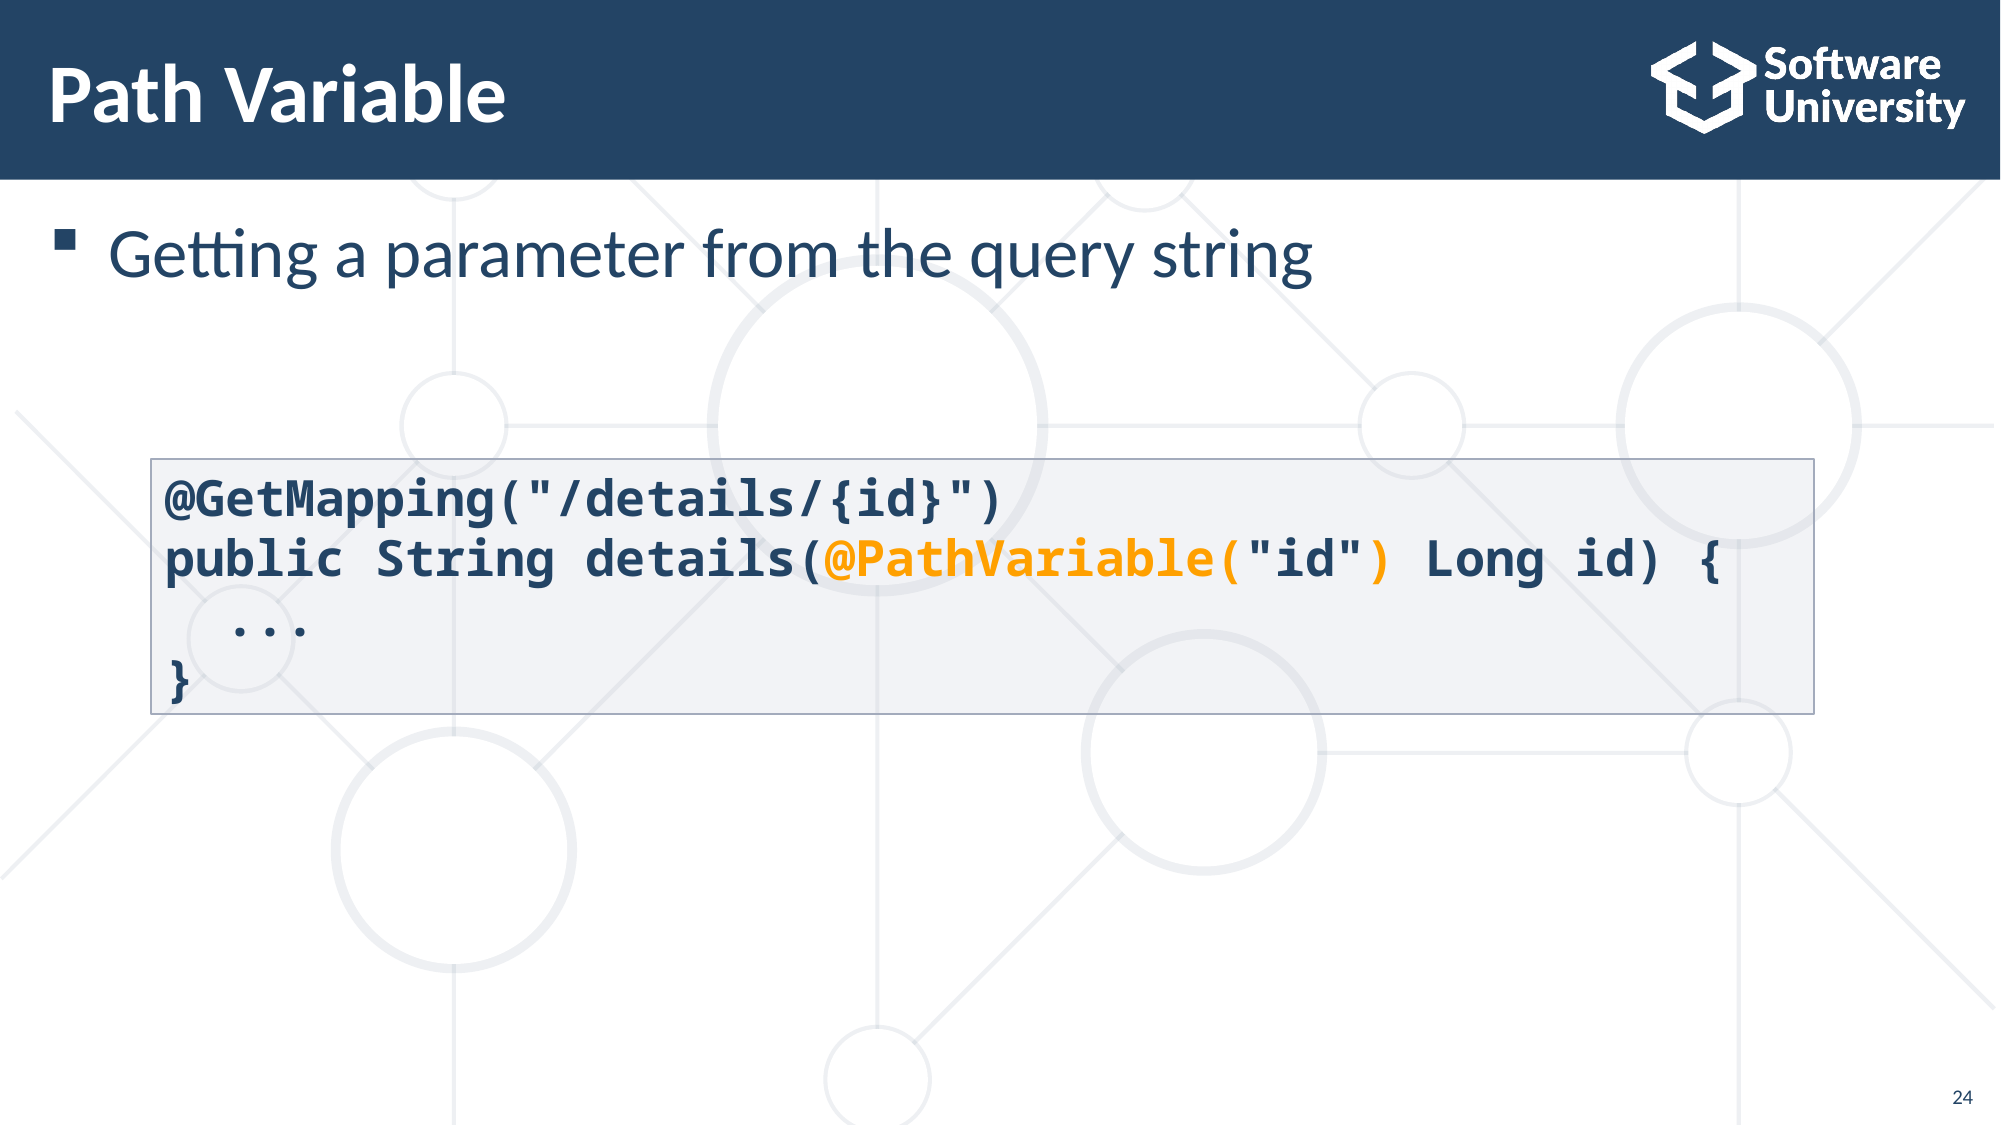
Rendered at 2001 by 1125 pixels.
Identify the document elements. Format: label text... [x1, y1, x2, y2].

list Getting a parameter from the query string [31, 196, 1970, 1104]
title Path Variable [31, 16, 1625, 162]
slide_number 24 [1927, 1067, 1989, 1117]
text_box @GetMapping("/details/{id}") public String details(@PathVariable("id") Long id) { ... } [151, 459, 1814, 714]
picture [1651, 41, 1966, 134]
